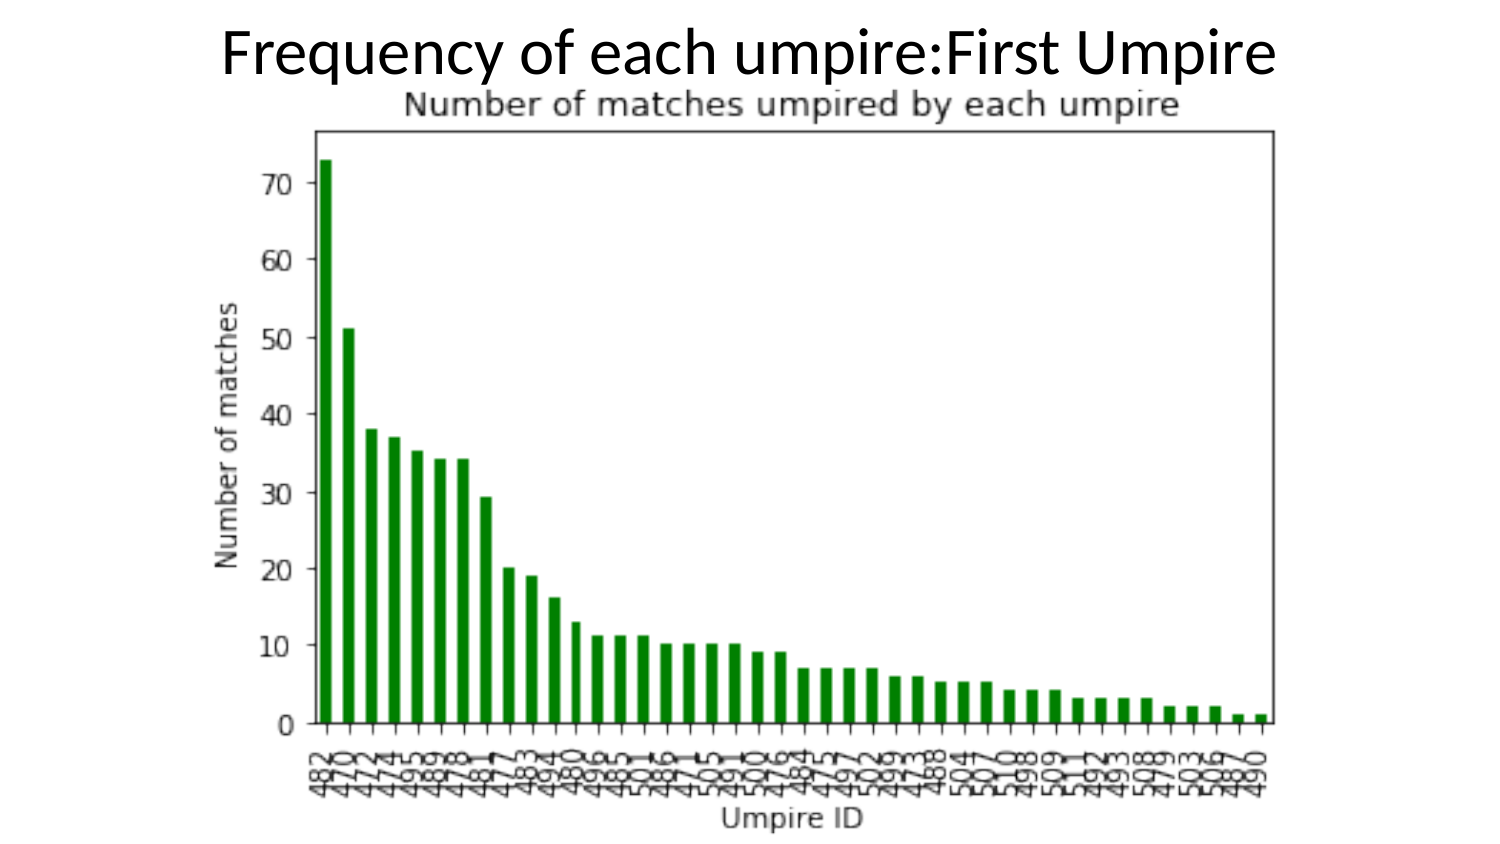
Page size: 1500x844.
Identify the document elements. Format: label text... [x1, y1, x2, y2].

picture [198, 71, 1302, 844]
text_box Frequency of each umpire:First Umpire [206, 0, 1294, 71]
